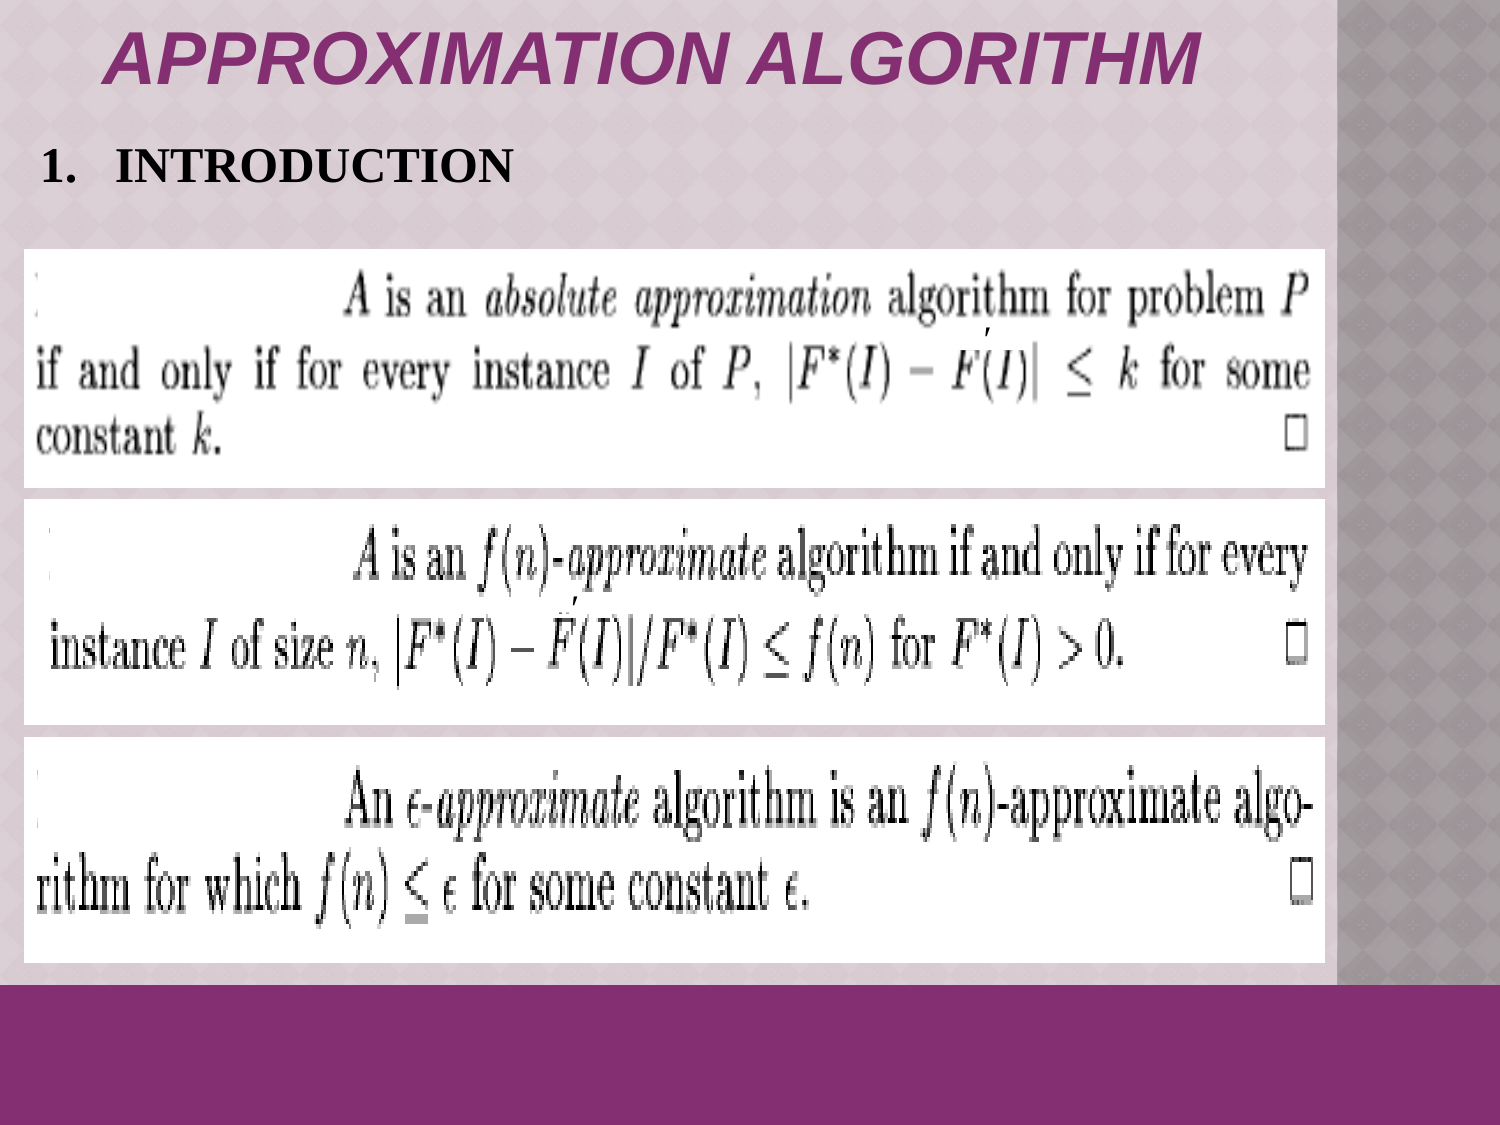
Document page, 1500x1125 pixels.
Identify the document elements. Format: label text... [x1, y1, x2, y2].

text_box [0, 985, 1500, 1125]
picture [24, 737, 1326, 963]
picture [24, 249, 1326, 488]
text_box INTRODUCTION [24, 124, 1325, 249]
text_box APPROXIMATION ALGORITHM [0, 0, 1325, 100]
picture [24, 499, 1326, 726]
